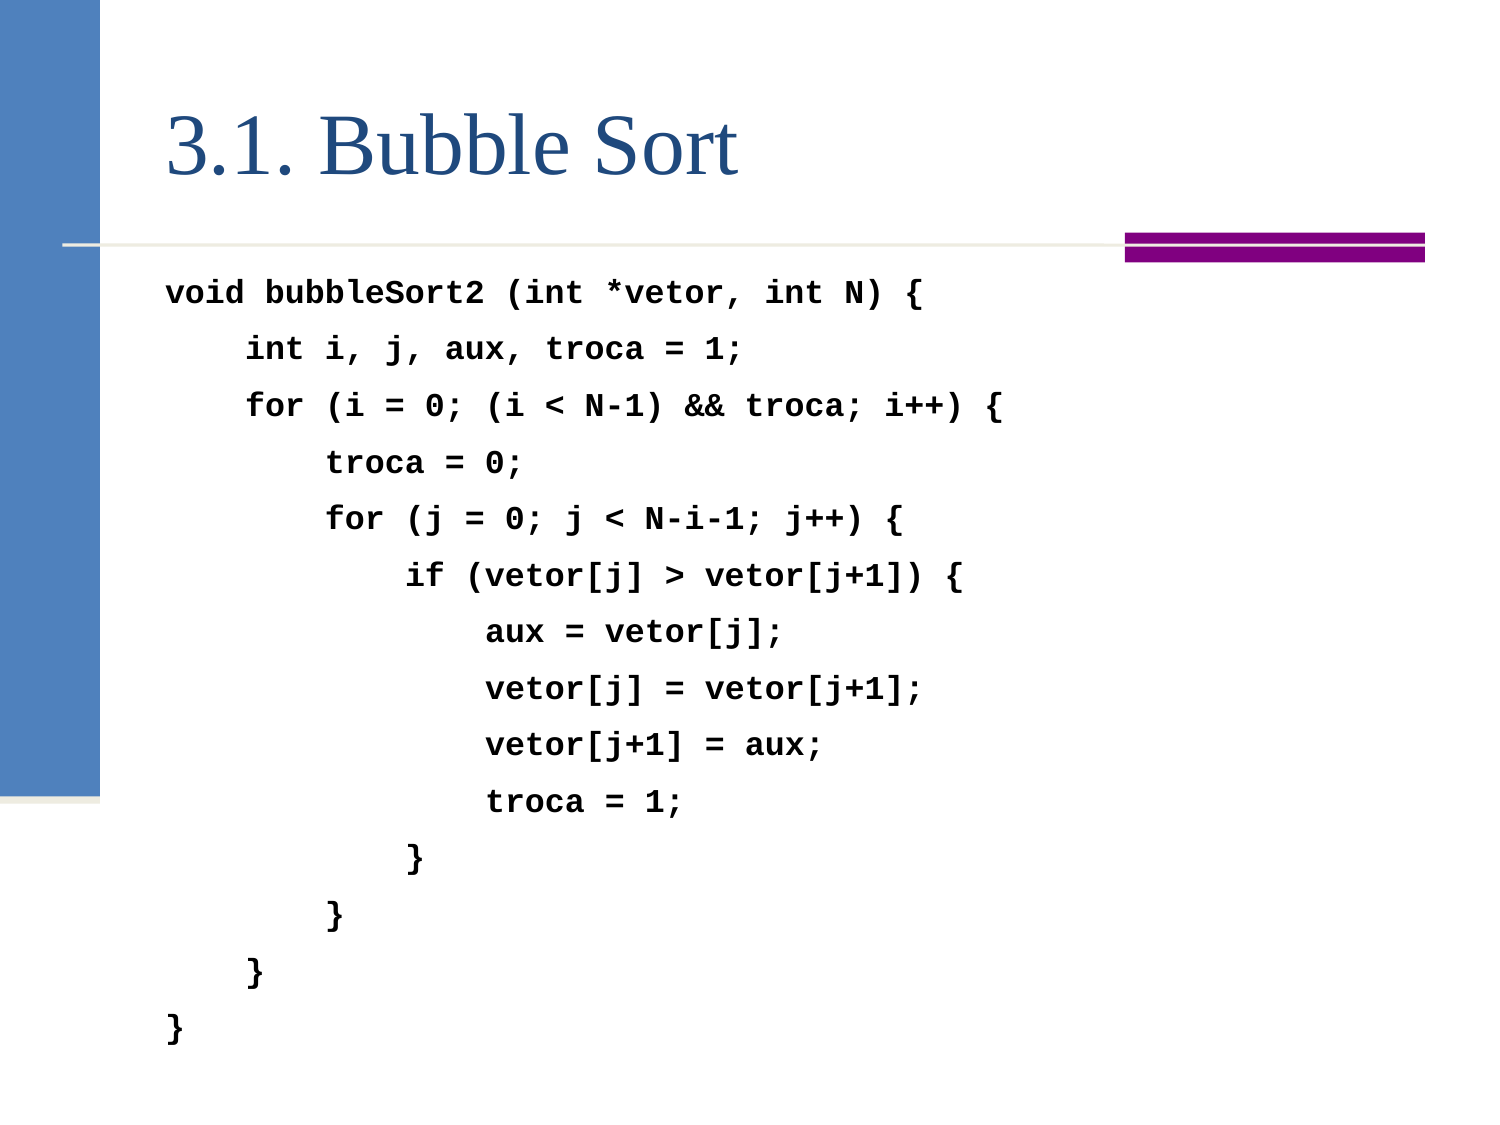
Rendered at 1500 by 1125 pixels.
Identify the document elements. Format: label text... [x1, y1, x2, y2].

list void bubbleSort2 (int *vetor, int N) { int i, j, aux, troca = 1; for (i = 0; (i < N-1) && troca; i++) { troca = 0; for (j = 0; j < N-i-1; j++) { if (vetor[j] > vetor[j+1]) { aux = vetor[j]; vetor[j] = vetor[j+1]; vetor[j+1] = aux; troca = 1; } } } } [150, 262, 1425, 1094]
title 3.1. Bubble Sort [150, 45, 1425, 234]
